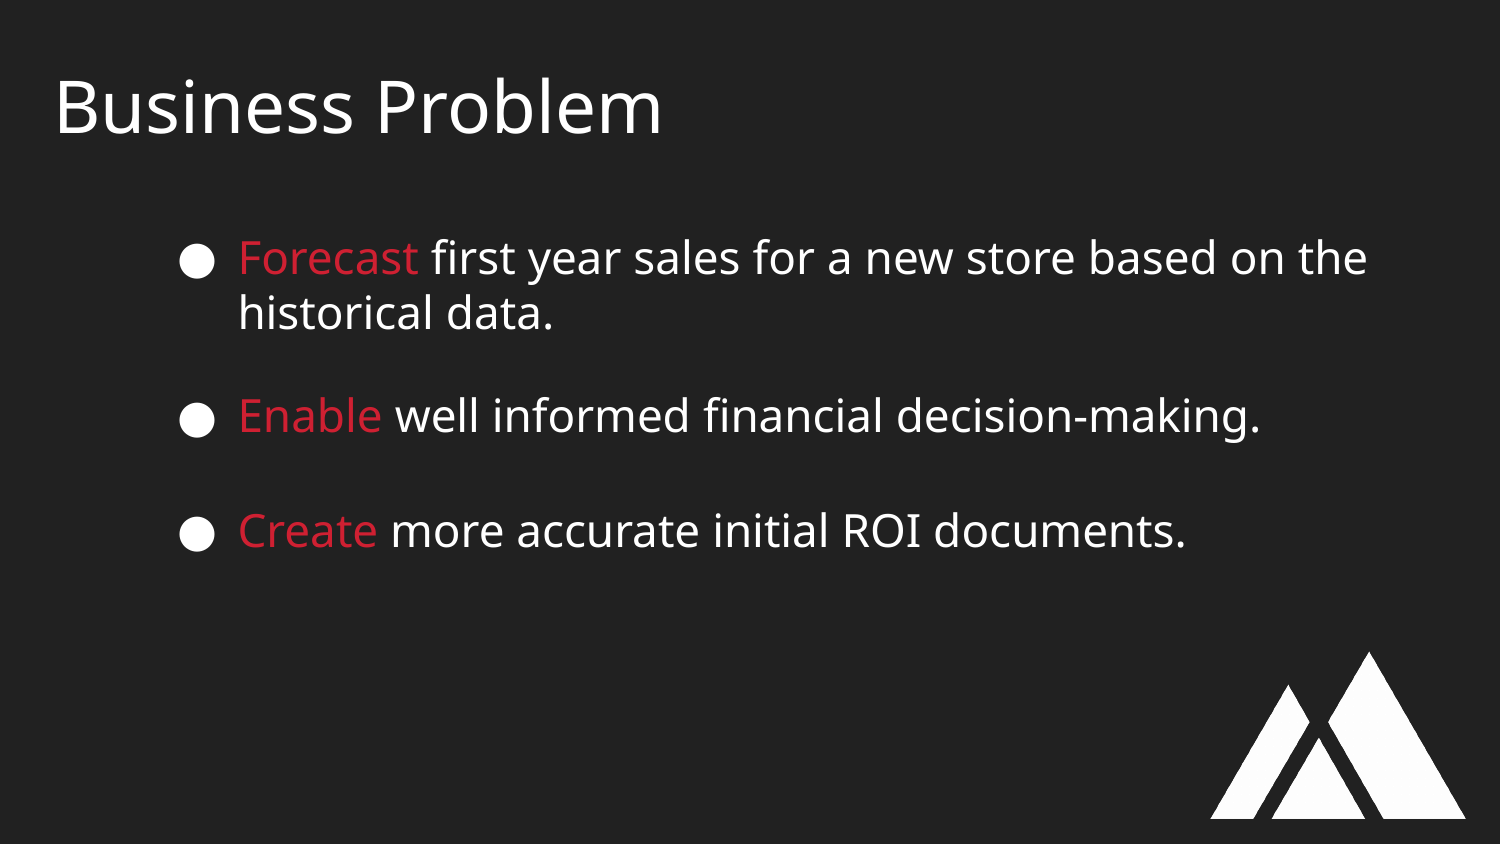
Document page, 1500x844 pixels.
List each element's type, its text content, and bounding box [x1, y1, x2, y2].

picture [1209, 650, 1466, 820]
text_box Enable well informed financial decision-making. [147, 371, 1385, 457]
text_box Business Problem [38, 45, 703, 164]
text_box Create more accurate initial ROI documents. [147, 486, 1385, 572]
text_box Forecast first year sales for a new store based on the historical data. [147, 213, 1385, 354]
